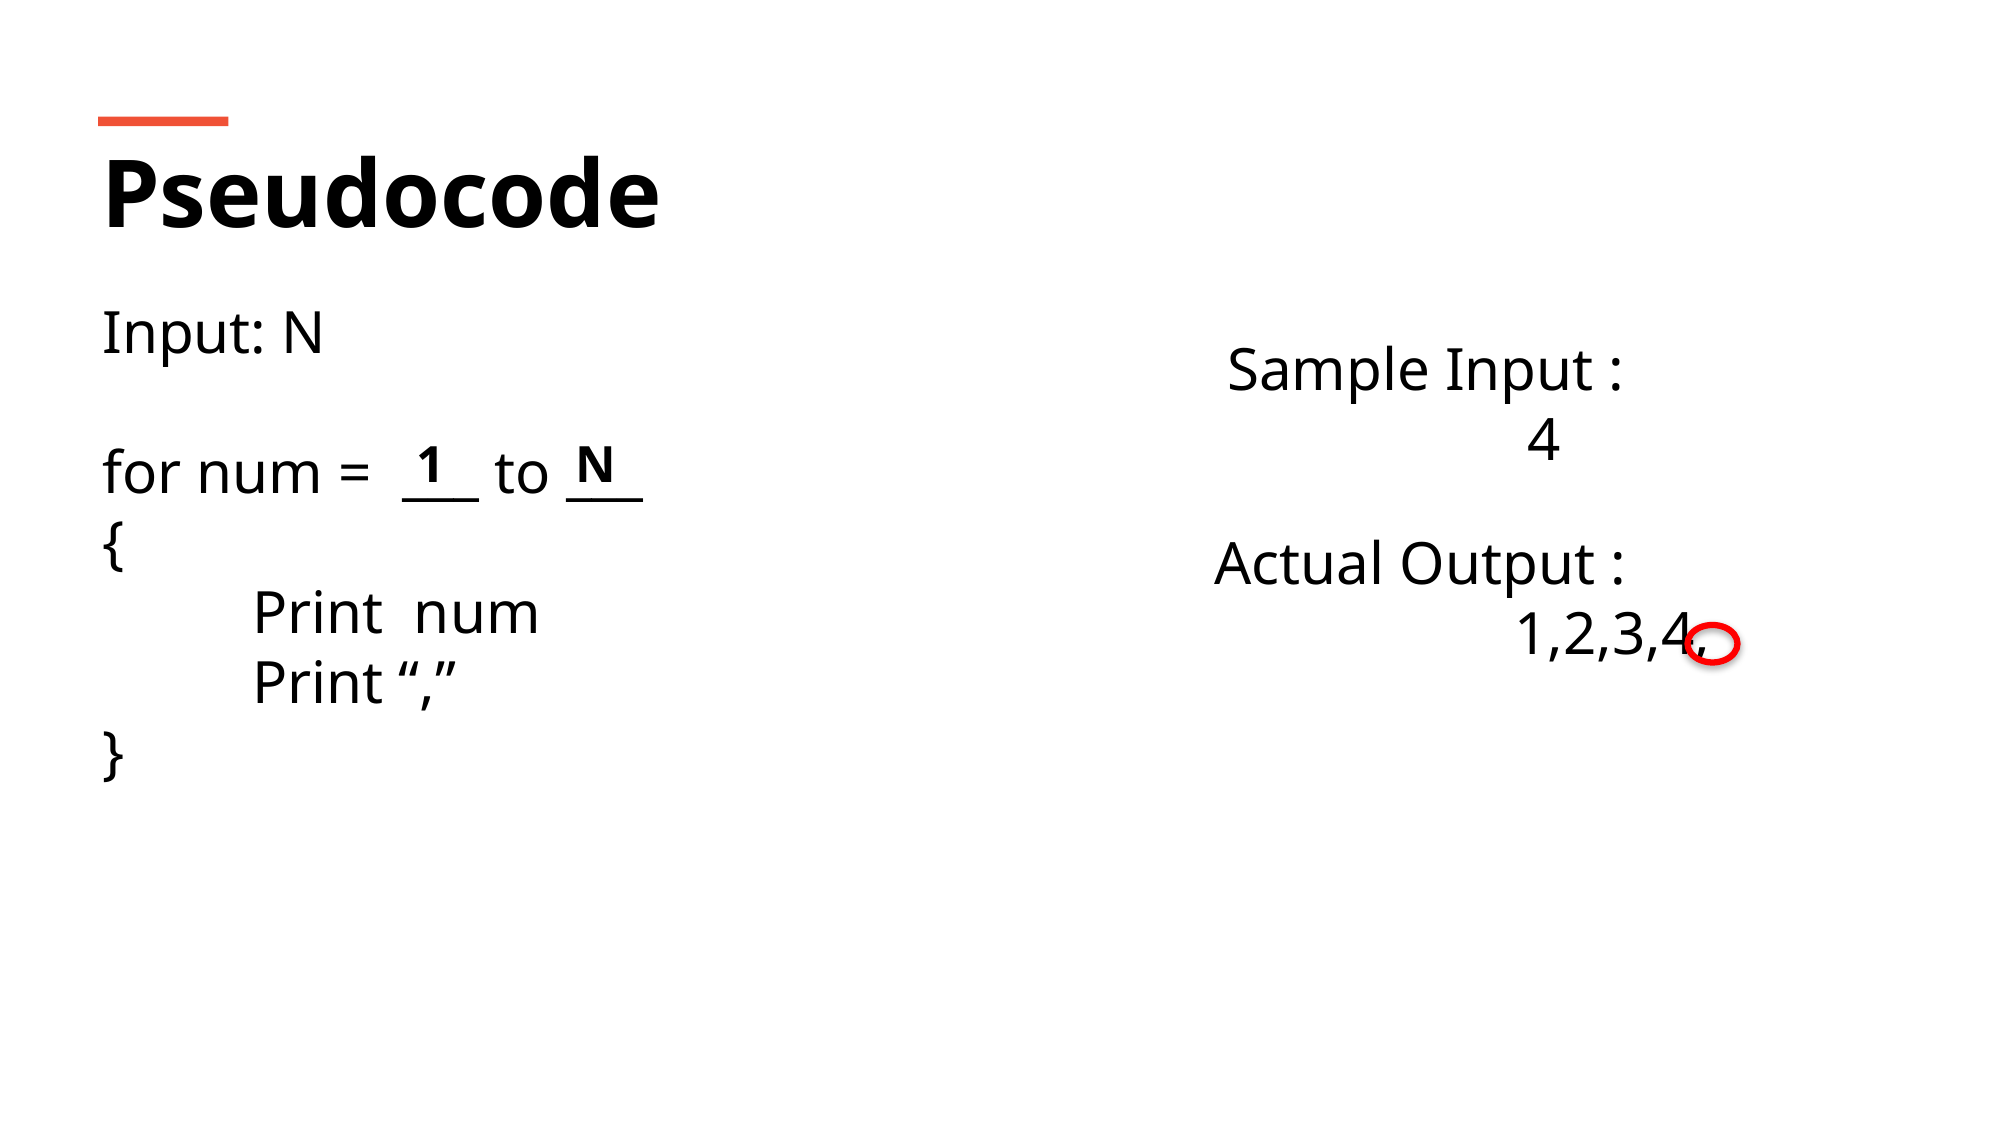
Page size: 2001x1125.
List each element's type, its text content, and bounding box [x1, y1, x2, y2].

text_box Pseudocode [86, 126, 1914, 254]
text_box [96, 115, 231, 128]
text_box N [561, 424, 632, 500]
text_box Actual Output : 1,2,3,4, [1200, 518, 1975, 674]
text_box Input: N for num = ___ to ___ { Print num Print “,” } [87, 287, 1650, 862]
text_box 1 [401, 424, 450, 500]
text_box [1686, 624, 1739, 664]
text_box Sample Input : 4 [1212, 324, 1988, 480]
